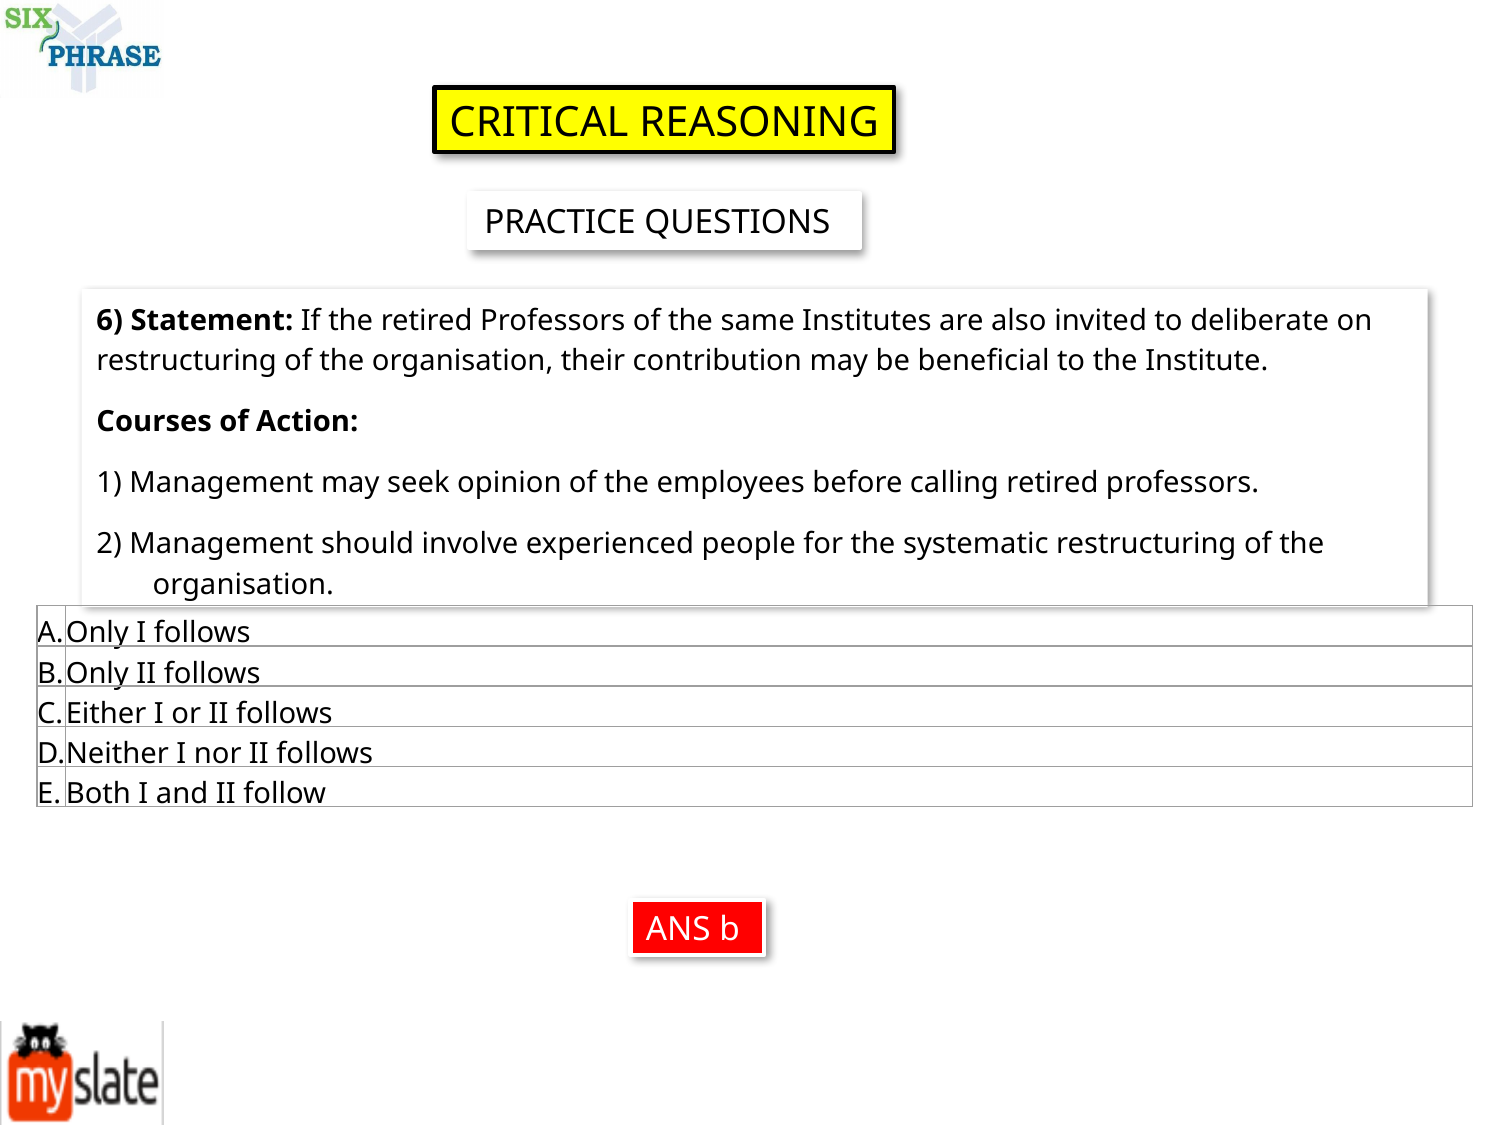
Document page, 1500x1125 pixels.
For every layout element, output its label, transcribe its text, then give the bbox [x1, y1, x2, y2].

picture [0, 0, 164, 98]
text_box 6) Statement: If the retired Professors of the same Institutes are also invited to deliberate on restructuring of the organisation, their contribution may be beneficial to the Institute. Courses of Action: 1) Management may seek opinion of the employees before calling retired professors. 2) Management should involve experienced people for the systematic restructuring of the organisation. [81, 289, 1428, 605]
table_cell E. [38, 767, 65, 806]
picture [0, 1021, 164, 1125]
table_cell C. [38, 687, 65, 726]
table_cell Both I and II follow [66, 767, 1472, 806]
table_cell Only II follows [66, 647, 1472, 685]
table_header A. [38, 606, 65, 645]
table_cell Either I or II follows [66, 687, 1472, 726]
table_cell Neither I nor II follows [66, 727, 1472, 766]
text_box PRACTICE QUESTIONS [469, 193, 860, 248]
text_box ANS b [630, 900, 765, 955]
table_header Only I follows [66, 606, 1472, 645]
table_cell D. [38, 727, 65, 766]
text_box CRITICAL REASONING [434, 87, 895, 152]
table_cell B. [38, 647, 65, 685]
